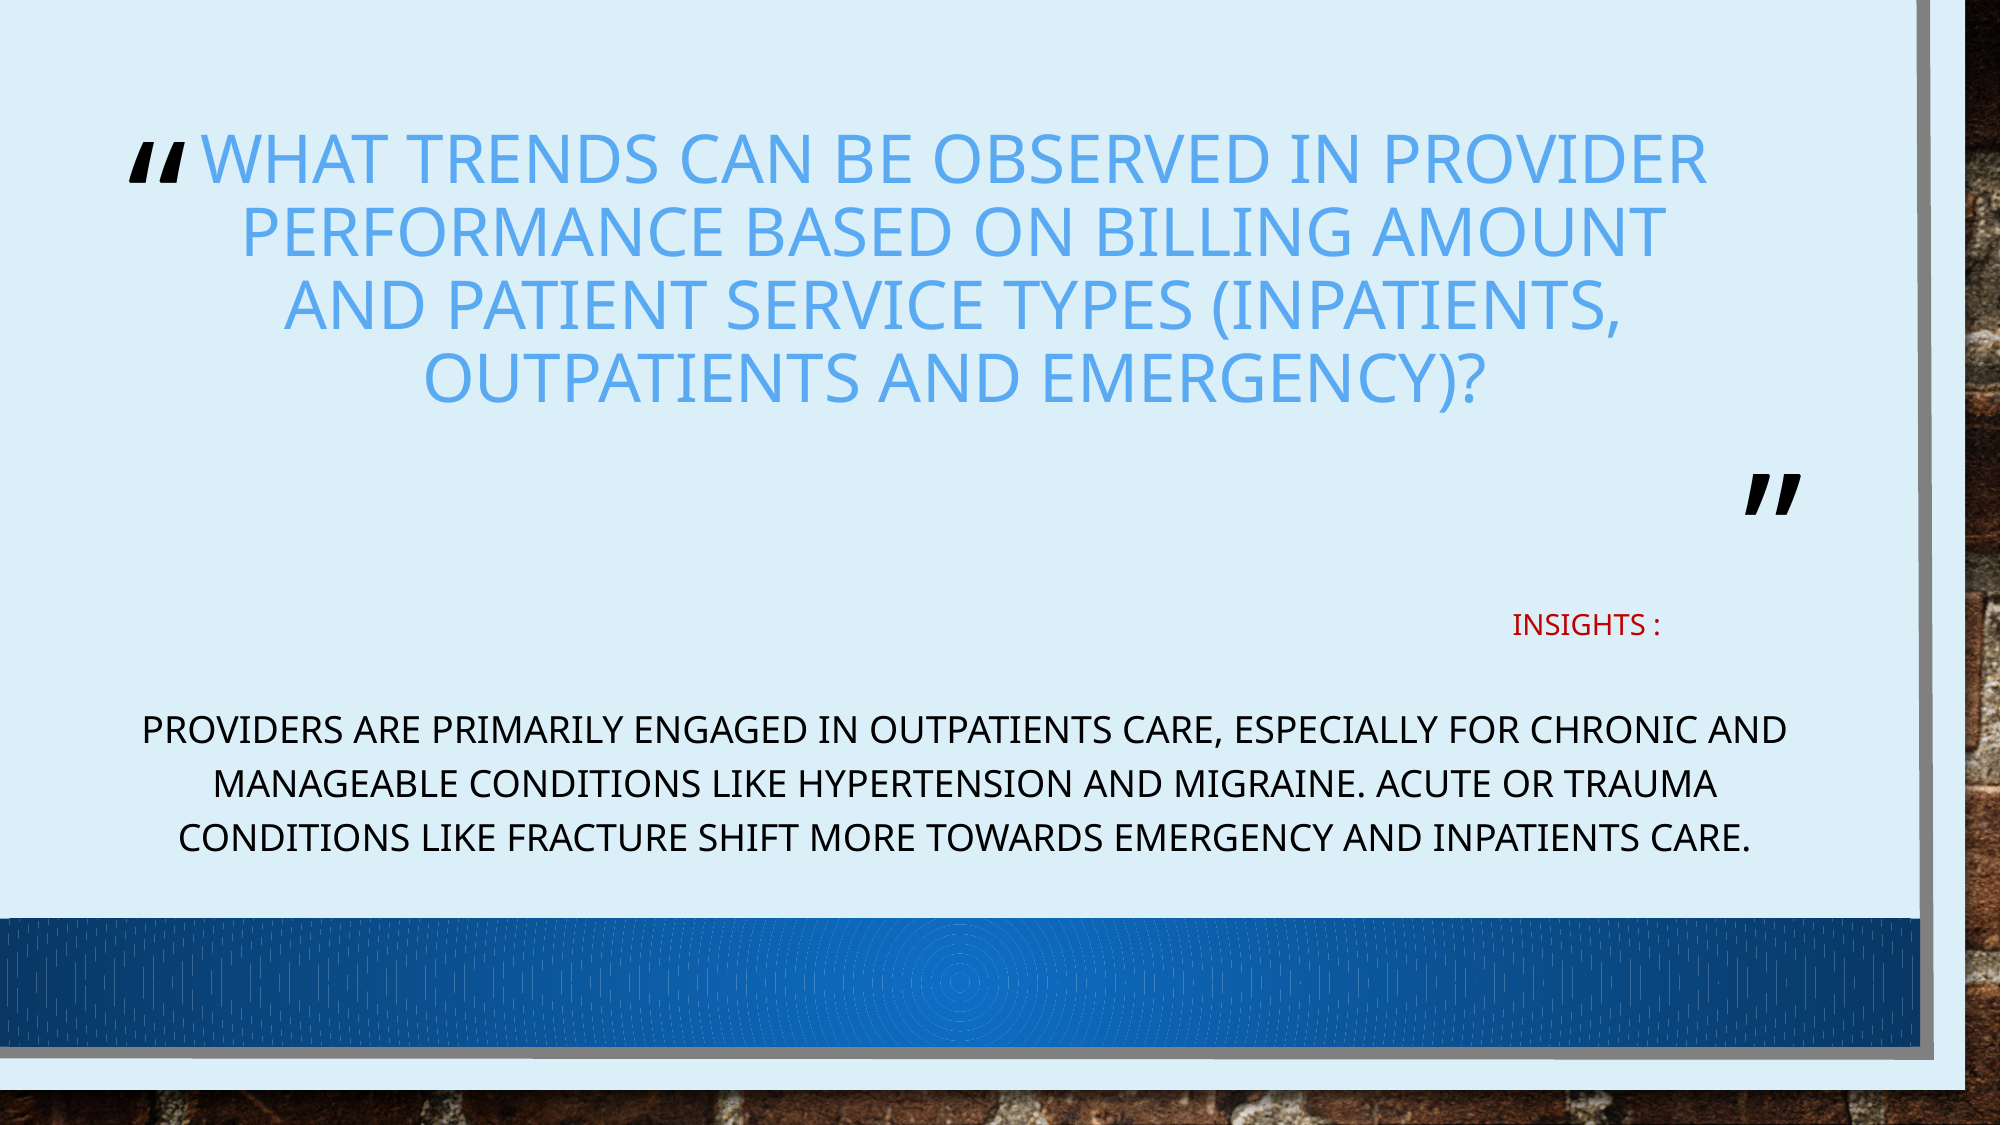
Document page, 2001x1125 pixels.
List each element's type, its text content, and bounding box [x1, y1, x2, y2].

title What trends can be observed in provider performance based on billing amount and patient service types (inpatients, outpatients and emergency)? [184, 106, 1725, 533]
list Providers are primarily engaged In outpatients care, especially for chronic and manageable conditions like hypertension and migraine. Acute or trauma conditions like fracture shift more towards emergency and inpatients care. [112, 673, 1818, 882]
list Insights : [254, 592, 1677, 655]
picture [0, 0, 2000, 1125]
